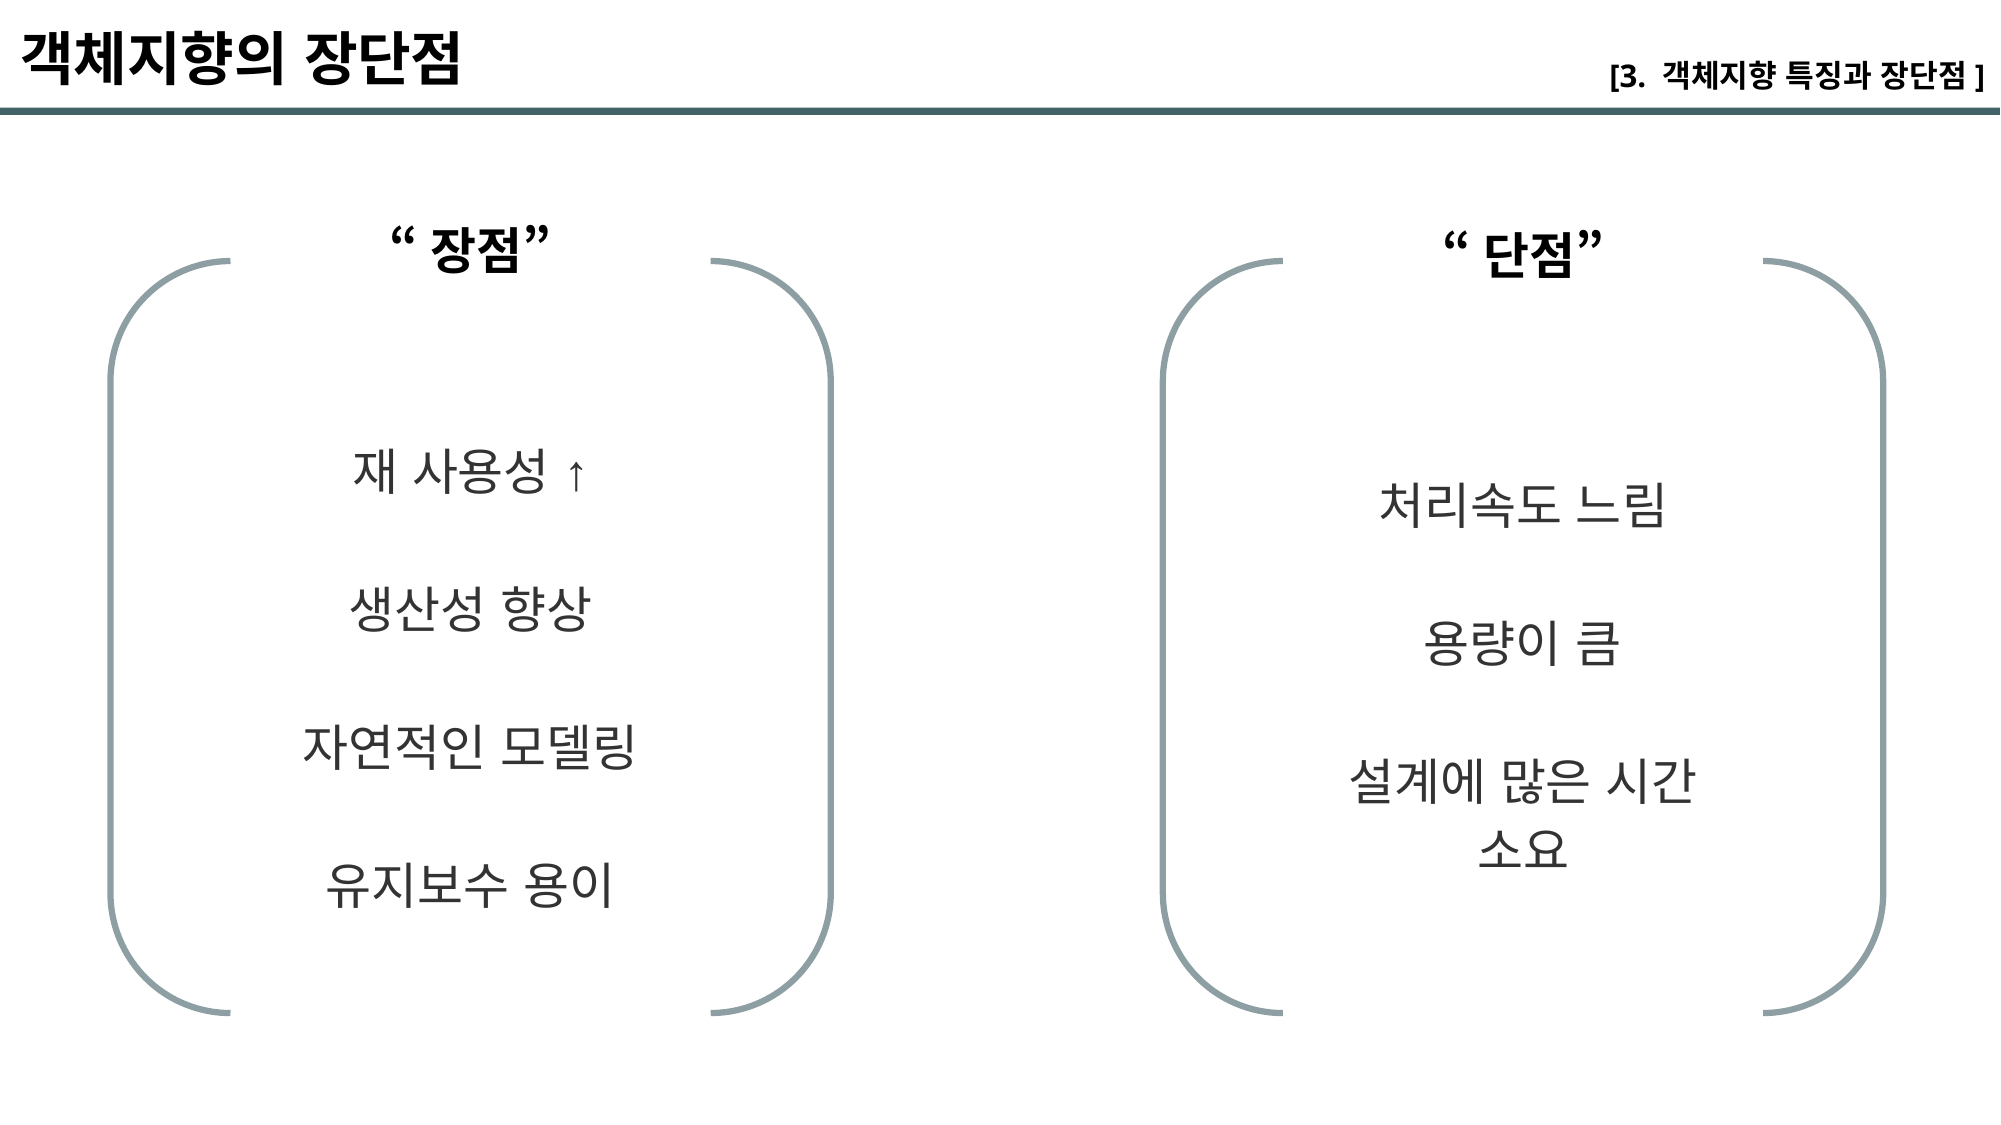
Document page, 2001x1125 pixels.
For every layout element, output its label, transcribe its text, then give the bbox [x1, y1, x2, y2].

text_box 재 사용성 ↑ 생산성 향상 자연적인 모델링 유지보수 용이 [269, 423, 672, 982]
text_box 객체지향의 장단점 [5, 14, 963, 100]
text_box [3. 객체지향 특징과 장단점] [1575, 49, 2000, 102]
text_box “장점” [355, 212, 586, 288]
text_box 처리속도 느림 용량이 큼 설계에 많은 시간 소요 [1320, 458, 1726, 948]
text_box [1162, 261, 1884, 1014]
text_box [0, 107, 2000, 115]
text_box [110, 261, 831, 1014]
text_box “단점” [1345, 216, 1701, 292]
